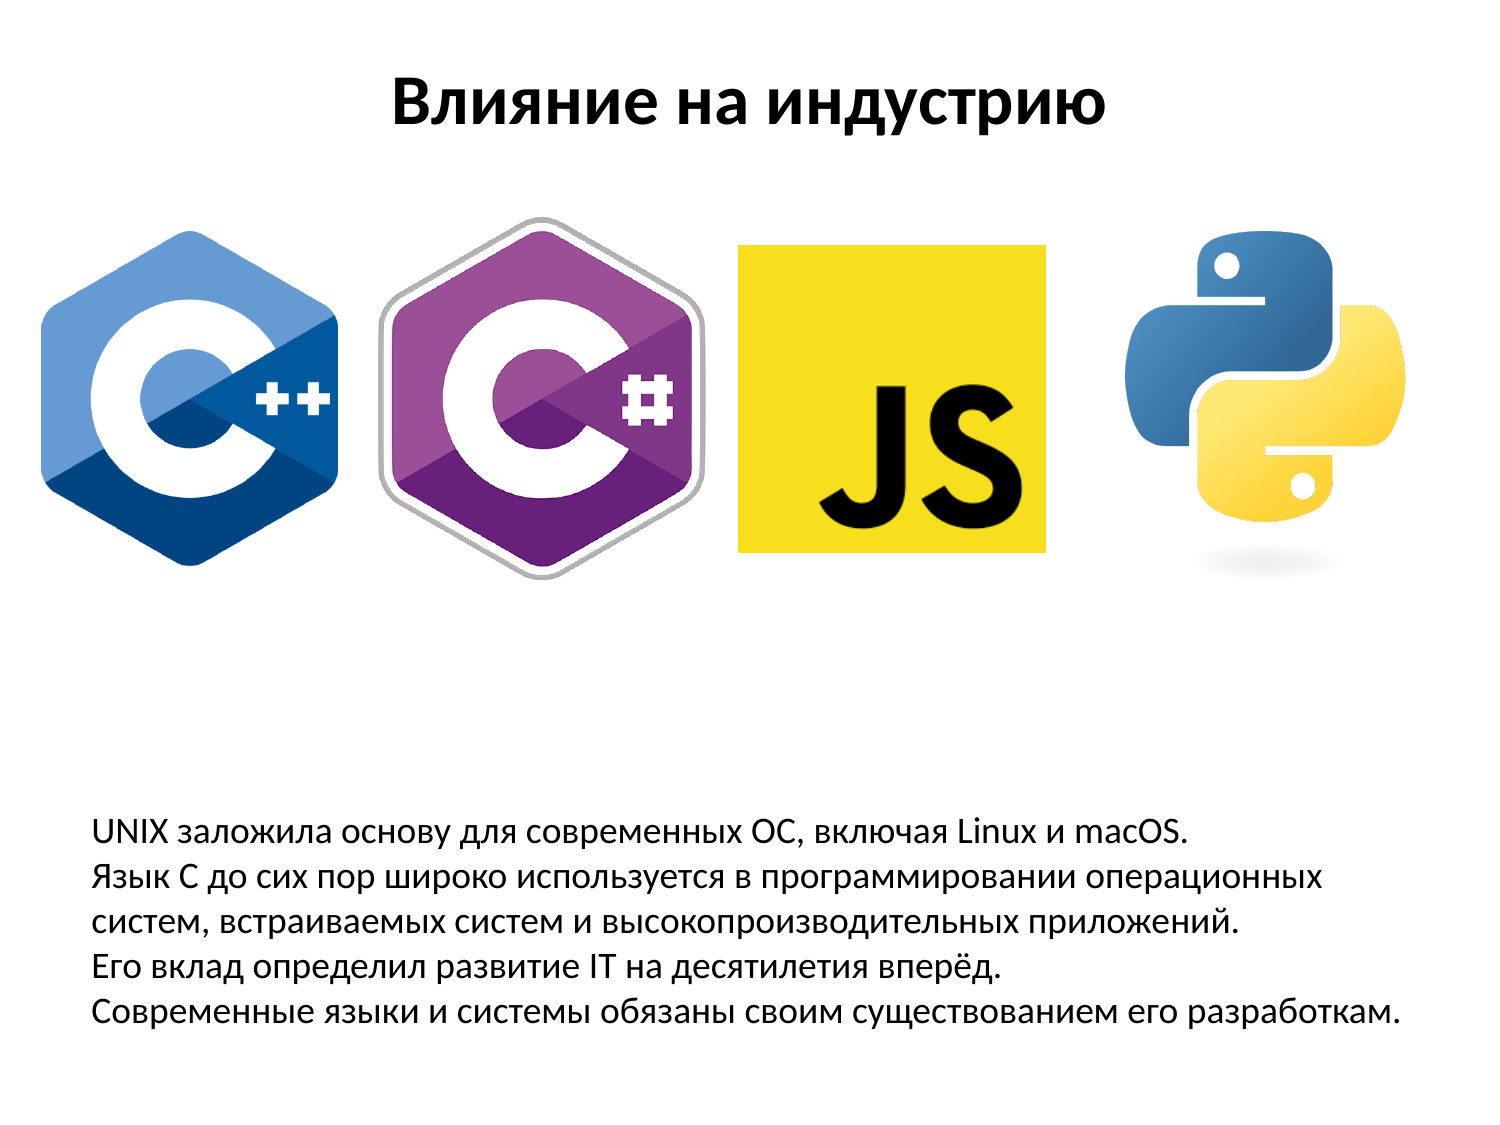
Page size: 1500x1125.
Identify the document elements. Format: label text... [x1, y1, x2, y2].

picture [1125, 231, 1434, 581]
title Влияние на индустрию [75, 45, 1425, 233]
text_box UNIX заложила основу для современных ОС, включая Linux и macOS. Язык C до сих пор широко используется в программировании операционных систем, встраиваемых систем и высокопроизводительных приложений. Его вклад определил развитие IT на десятилетия вперёд. Современные языки и системы обязаны своим существованием его разработкам. [76, 798, 1436, 1084]
picture [737, 244, 1046, 553]
picture [359, 217, 723, 581]
picture [41, 231, 339, 567]
